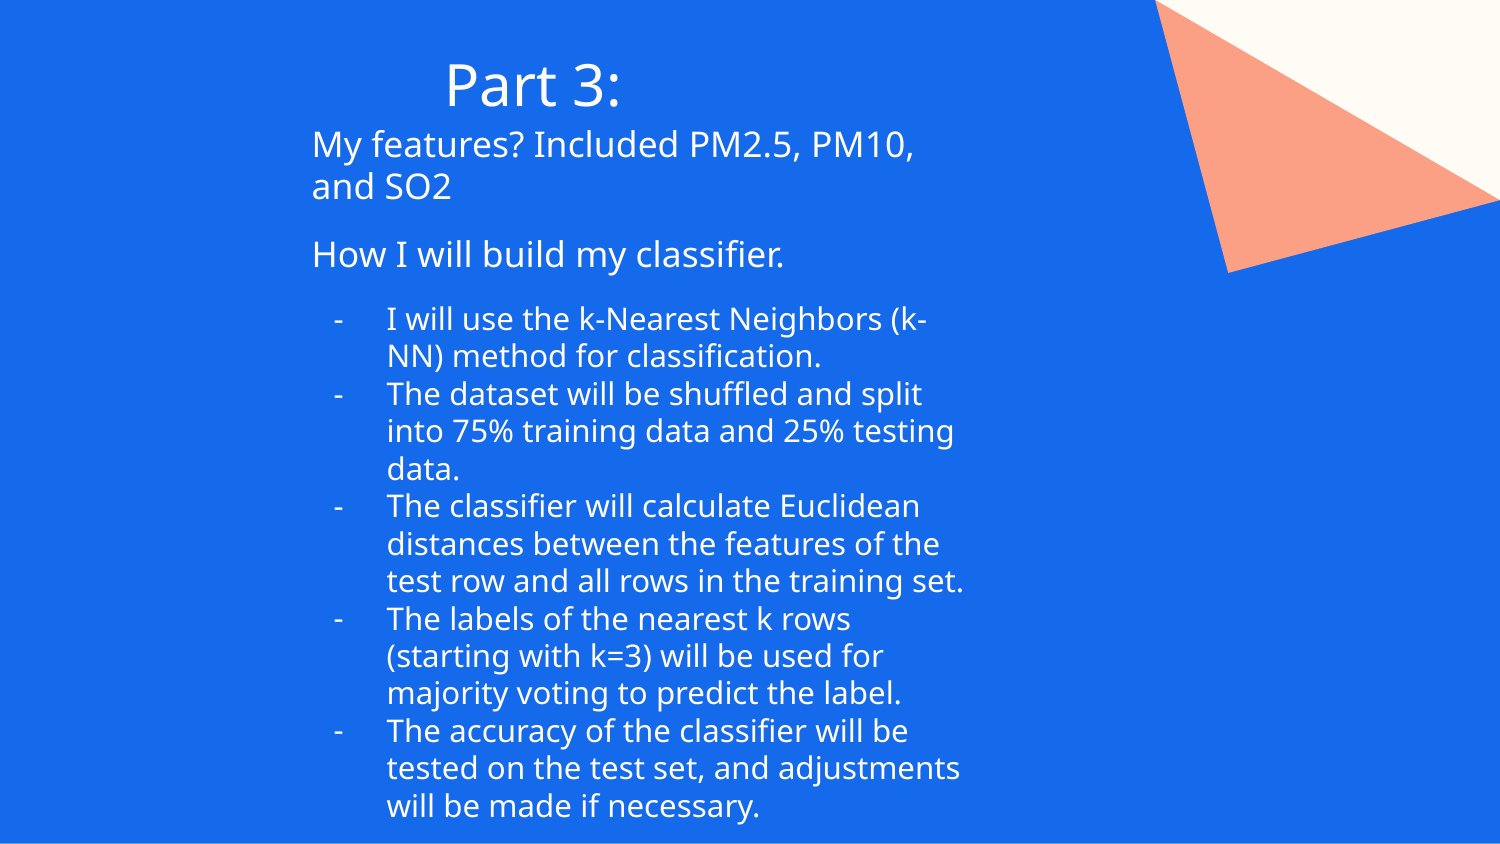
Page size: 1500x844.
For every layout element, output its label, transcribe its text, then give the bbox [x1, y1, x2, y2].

title Part 3: [429, 39, 1116, 134]
list My features? Included PM2.5, PM10, and SO2 How I will build my classifier. I will use the k-Nearest Neighbors (k-NN) method for classification. The dataset will be shuffled and split into 75% training data and 25% testing data. The classifier will calculate Euclidean distances between the features of the test row and all rows in the training set. The labels of the nearest k rows (starting with k=3) will be used for majority voting to predict the label. The accuracy of the classifier will be tested on the test set, and adjustments will be made if necessary. [296, 106, 984, 839]
